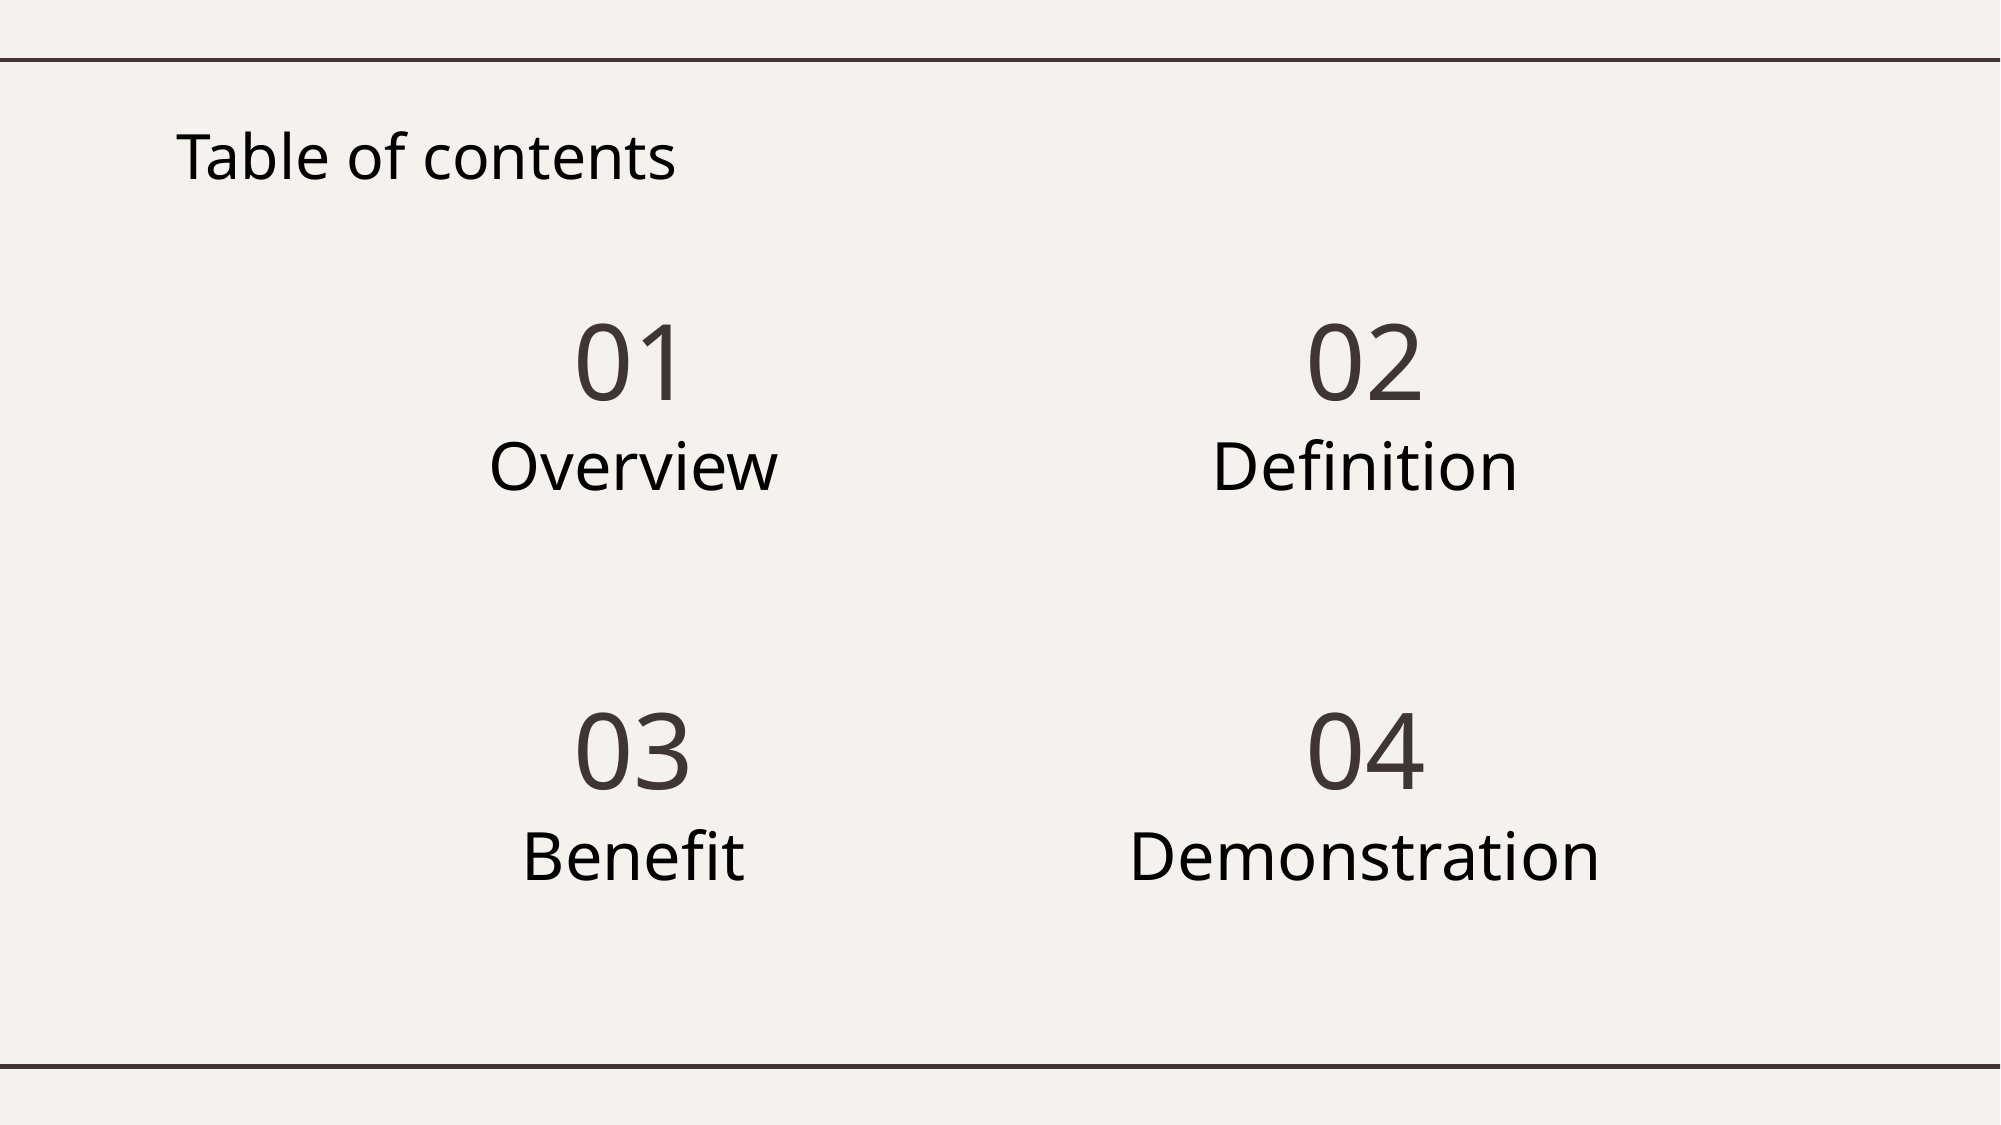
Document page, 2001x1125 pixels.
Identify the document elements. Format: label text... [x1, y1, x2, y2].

subtitle Demonstration [1093, 814, 1638, 893]
title 04 [1252, 674, 1480, 821]
title 01 [520, 285, 748, 432]
title Table of contents [156, 97, 940, 223]
subtitle Overview [362, 424, 906, 503]
title 02 [1252, 285, 1480, 432]
subtitle Definition [1093, 424, 1638, 503]
title 03 [520, 674, 748, 821]
subtitle Benefit [362, 814, 906, 893]
